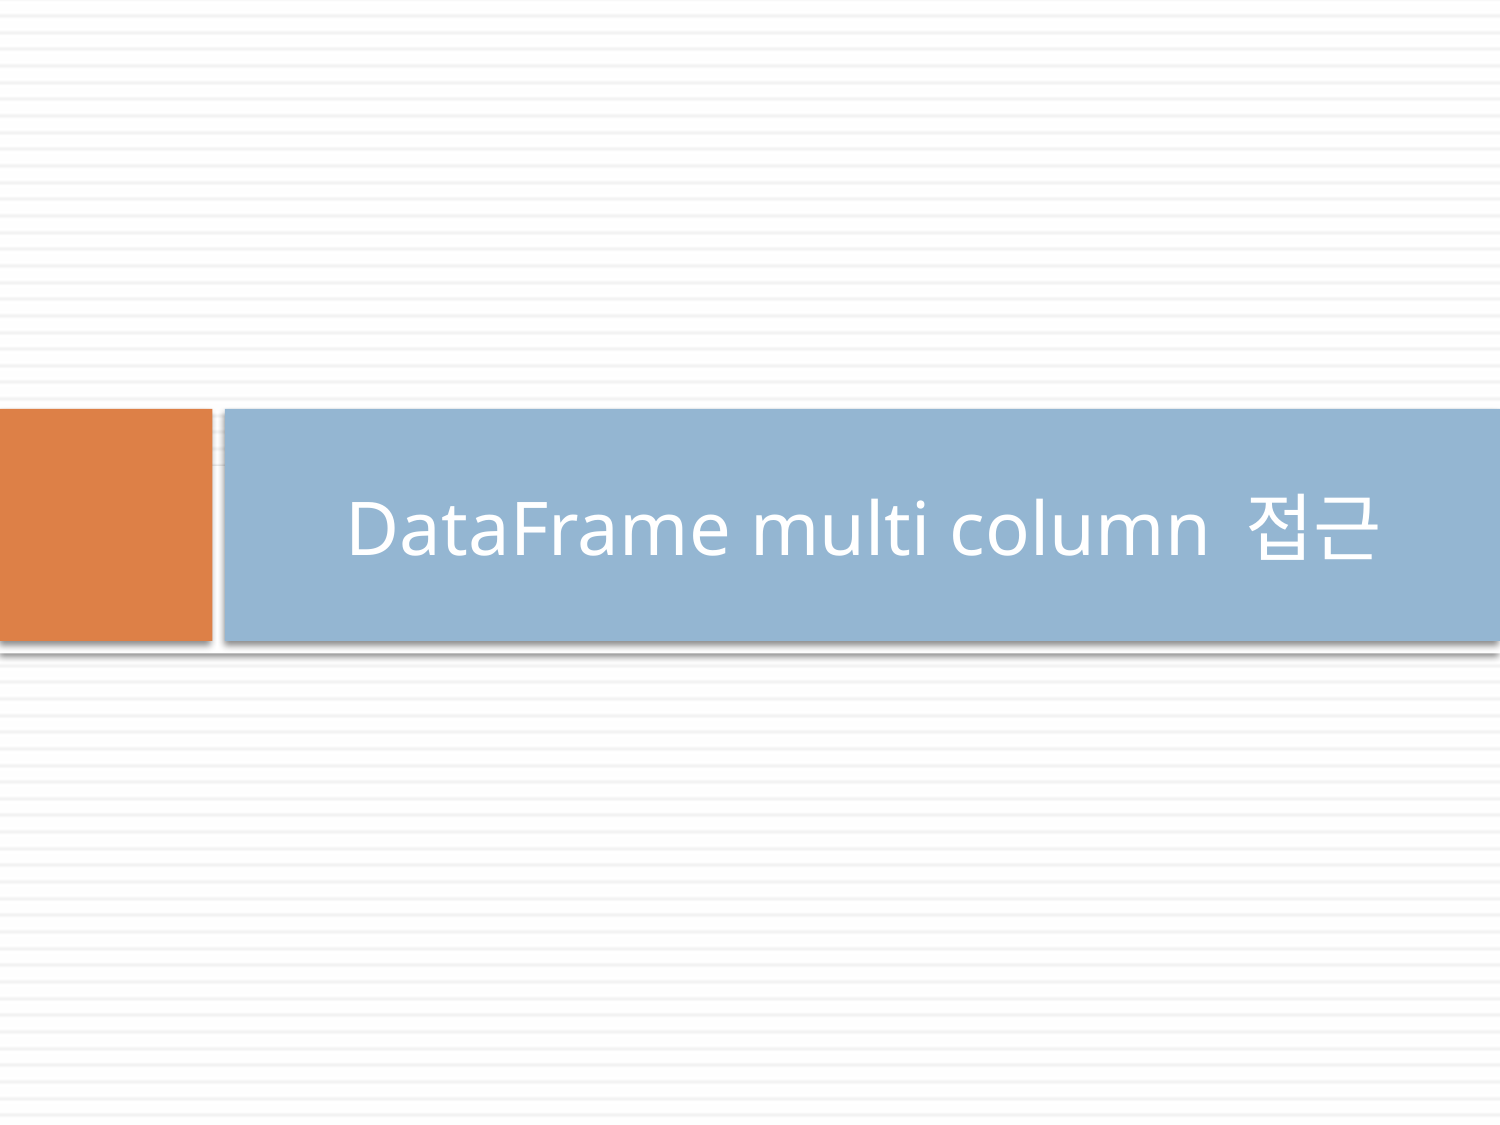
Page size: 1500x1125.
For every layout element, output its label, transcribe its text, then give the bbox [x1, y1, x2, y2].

title DataFrame multi column 접근 [238, 444, 1489, 607]
